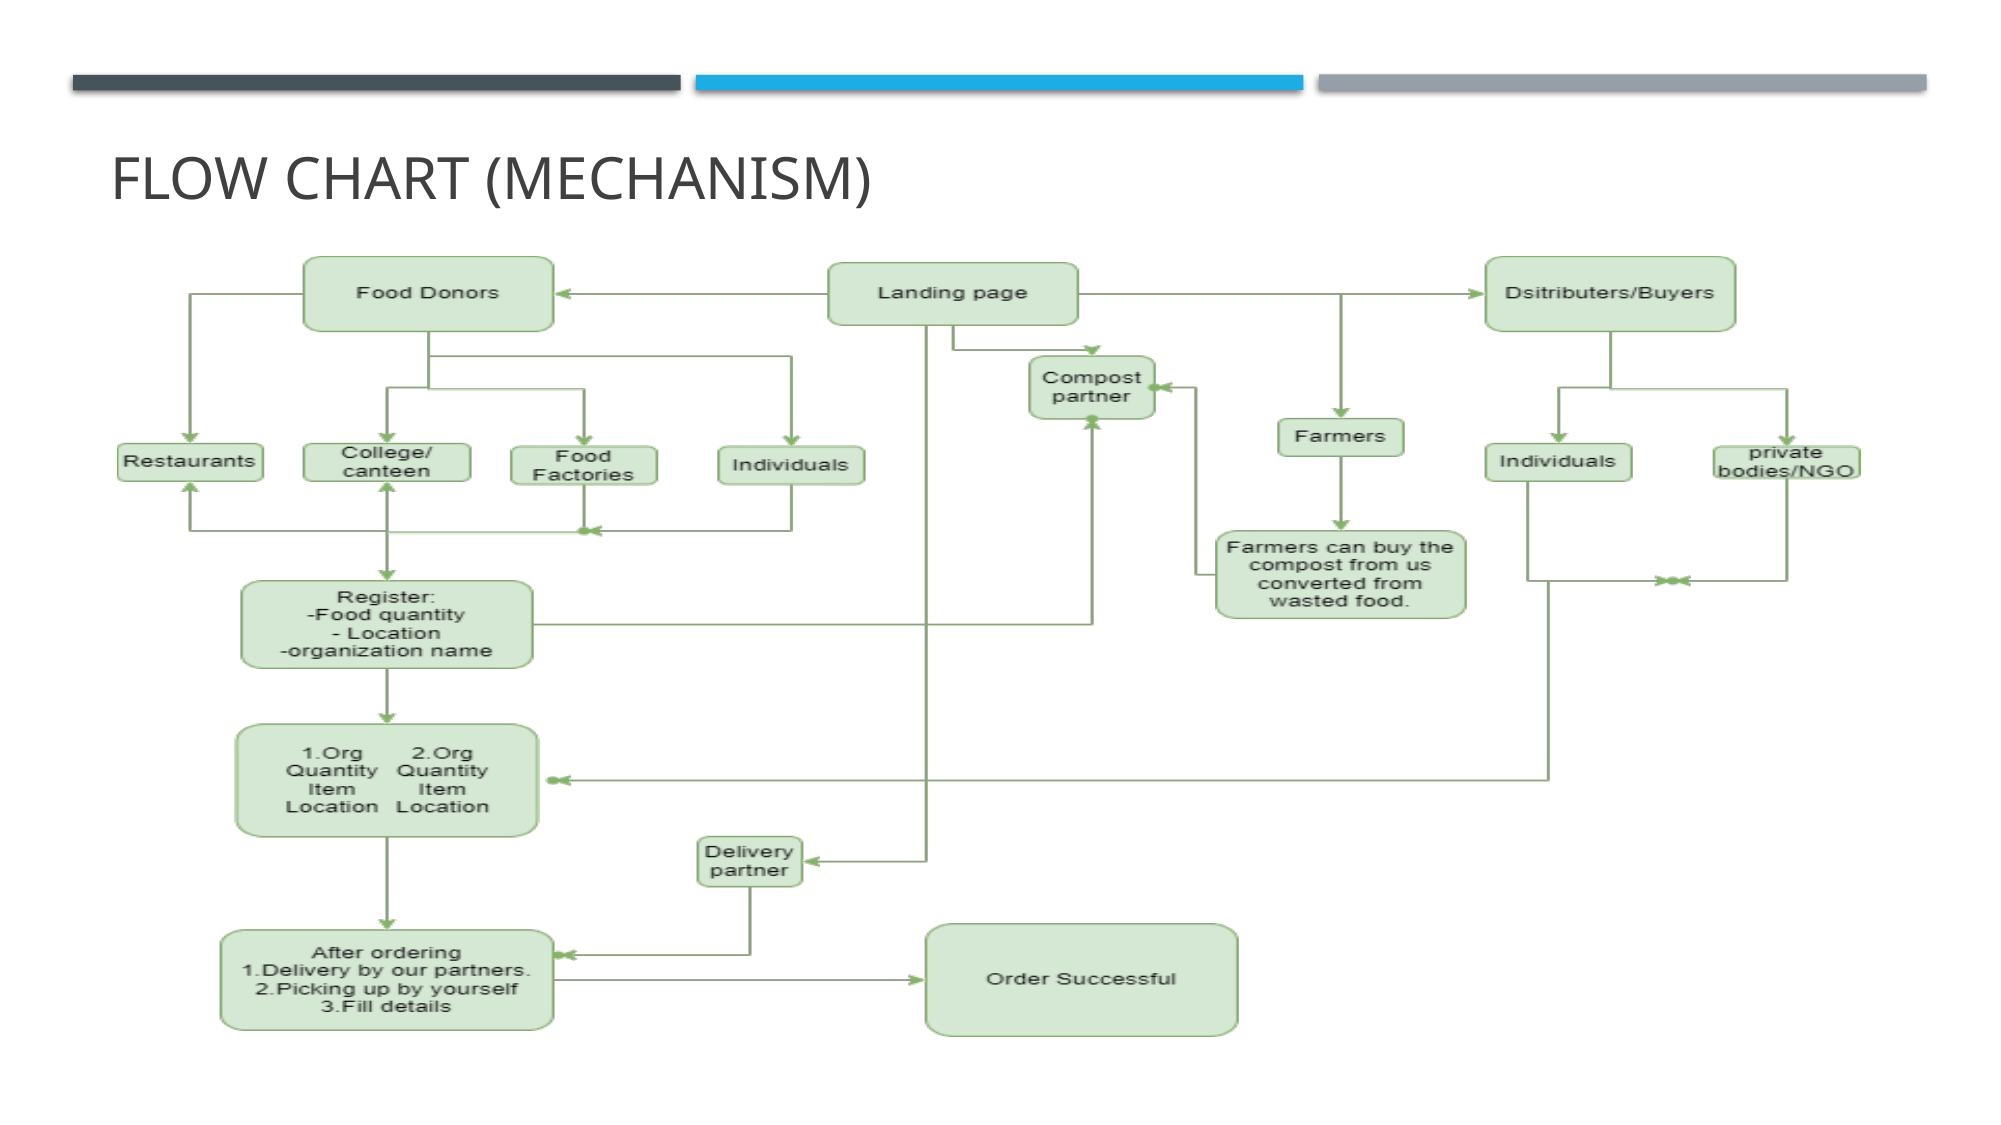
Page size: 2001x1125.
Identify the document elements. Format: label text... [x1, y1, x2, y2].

title Flow chart (Mechanism) [95, 113, 1905, 219]
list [116, 256, 1861, 1037]
